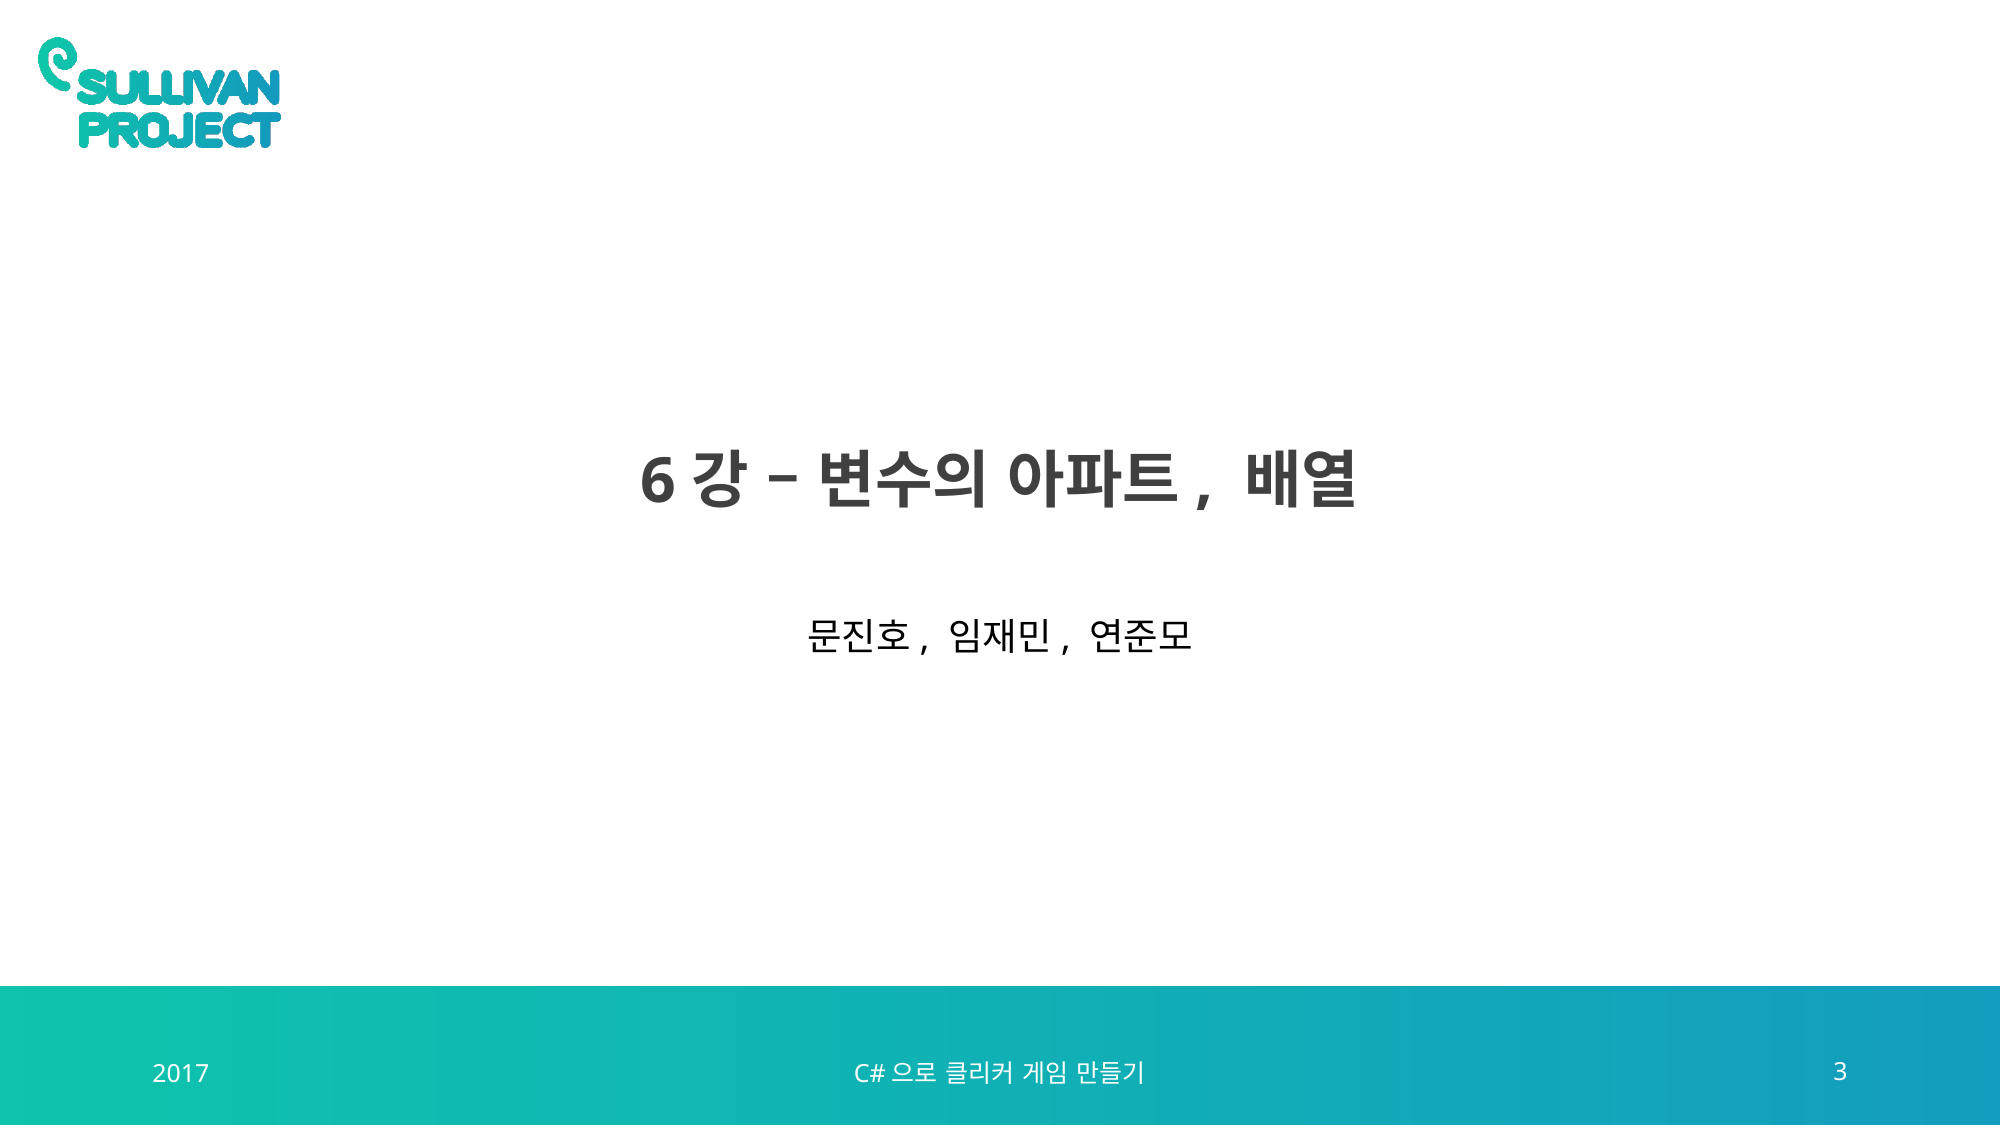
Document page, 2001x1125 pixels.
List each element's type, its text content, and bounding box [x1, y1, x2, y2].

footer C#으로 클리커 게임 만들기 [662, 1042, 1338, 1103]
list 문진호, 임재민, 연준모 [710, 610, 1290, 667]
picture [38, 37, 281, 148]
title 6강 – 변수의 아파트, 배열 [526, 414, 1474, 552]
slide_number 3 [1412, 1042, 1863, 1103]
slide_number 2017 [137, 1042, 588, 1103]
